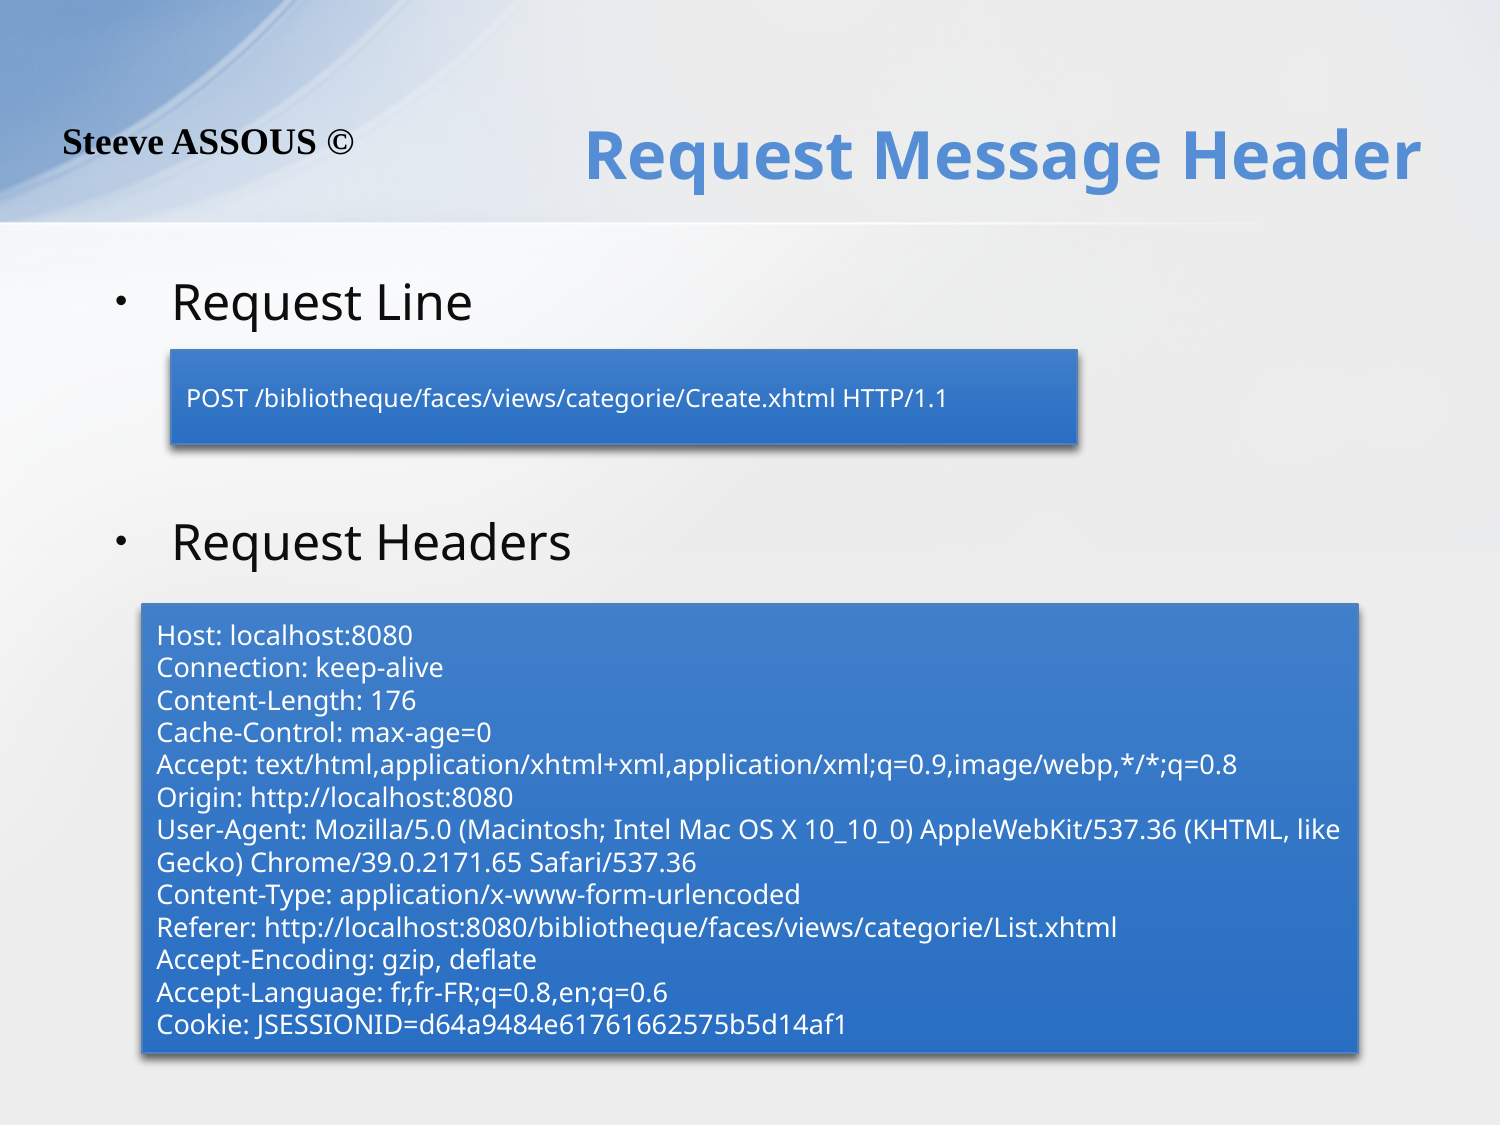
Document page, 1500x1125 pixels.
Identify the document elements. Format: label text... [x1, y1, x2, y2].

text_box Host: localhost:8080 Connection: keep-alive Content-Length: 176 Cache-Control: max-age=0 Accept: text/html,application/xhtml+xml,application/xml;q=0.9,image/webp,*/*;q=0.8 Origin: http://localhost:8080 User-Agent: Mozilla/5.0 (Macintosh; Intel Mac OS X 10_10_0) AppleWebKit/537.36 (KHTML, like Gecko) Chrome/39.0.2171.65 Safari/537.36 Content-Type: application/x-www-form-urlencoded Referer: http://localhost:8080/bibliotheque/faces/views/categorie/List.xhtml Accept-Encoding: gzip, deflate Accept-Language: fr,fr-FR;q=0.8,en;q=0.6 Cookie: JSESSIONID=d64a9484e61761662575b5d14af1 [141, 603, 1359, 1054]
list Request Line Request Headers [100, 262, 1438, 1000]
text_box POST /bibliotheque/faces/views/categorie/Create.xhtml HTTP/1.1 [170, 349, 1078, 445]
title Request Message Header [100, 37, 1438, 200]
picture [0, 0, 1500, 1125]
